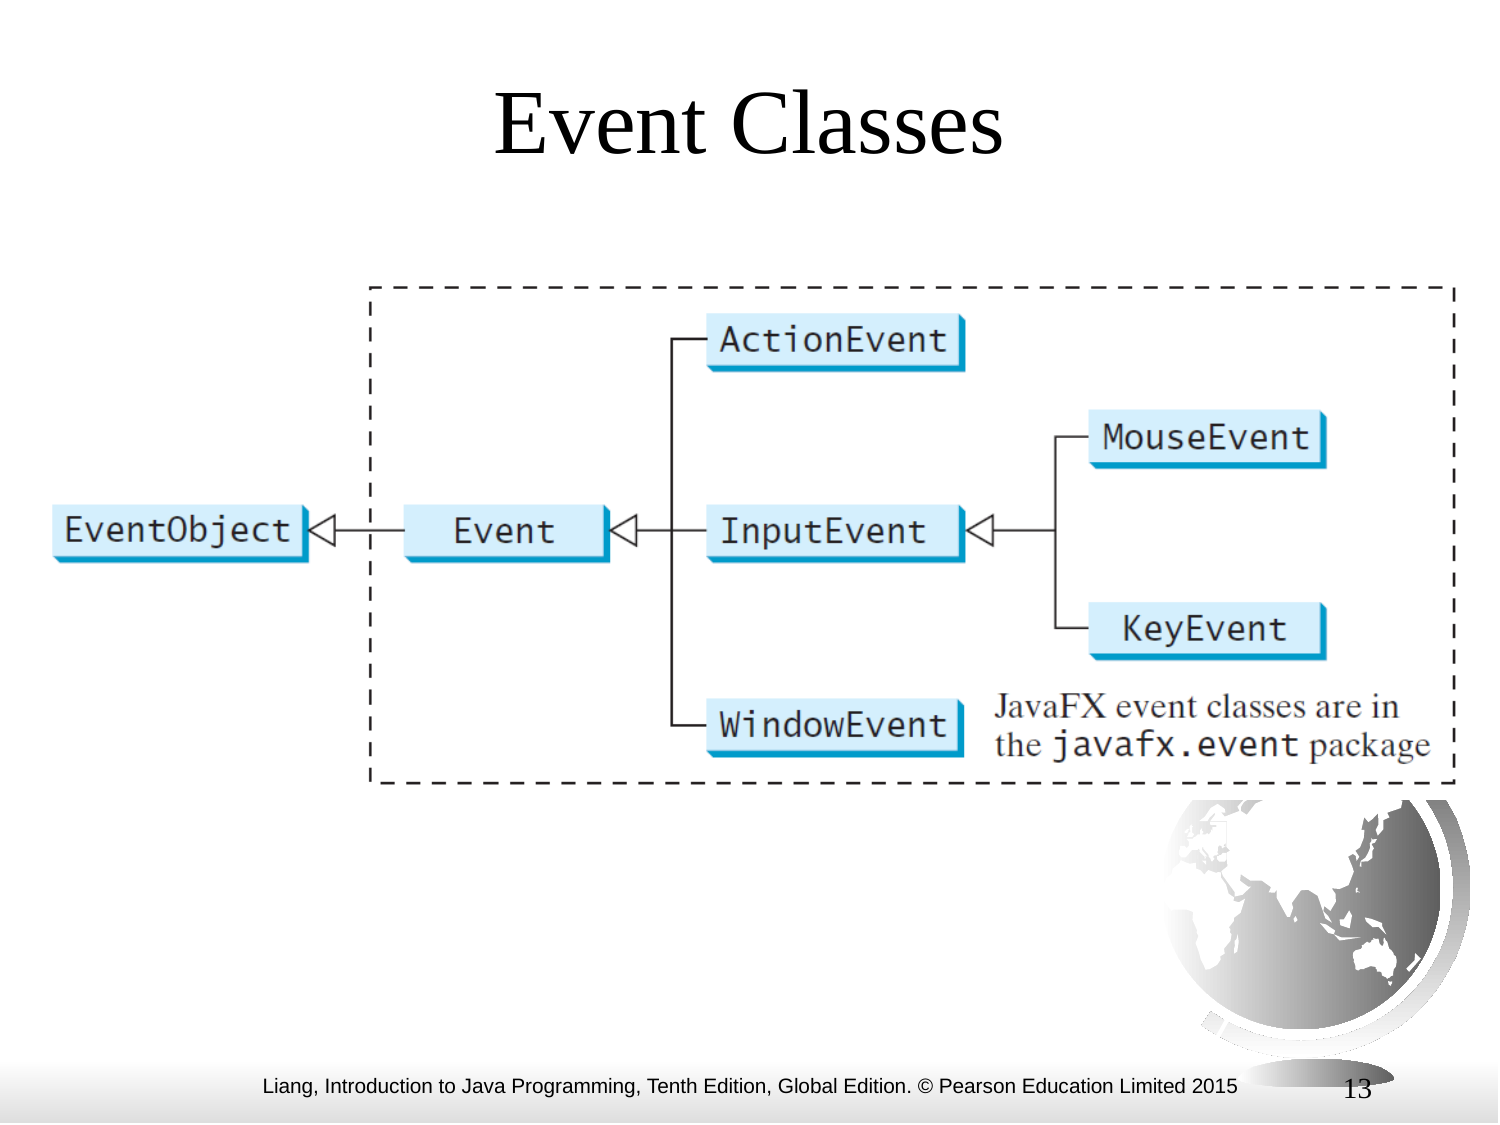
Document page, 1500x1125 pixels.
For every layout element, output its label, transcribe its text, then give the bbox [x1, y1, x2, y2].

slide_number 13 [1074, 1049, 1388, 1125]
picture [37, 271, 1476, 800]
title Event Classes [112, 1, 1388, 235]
